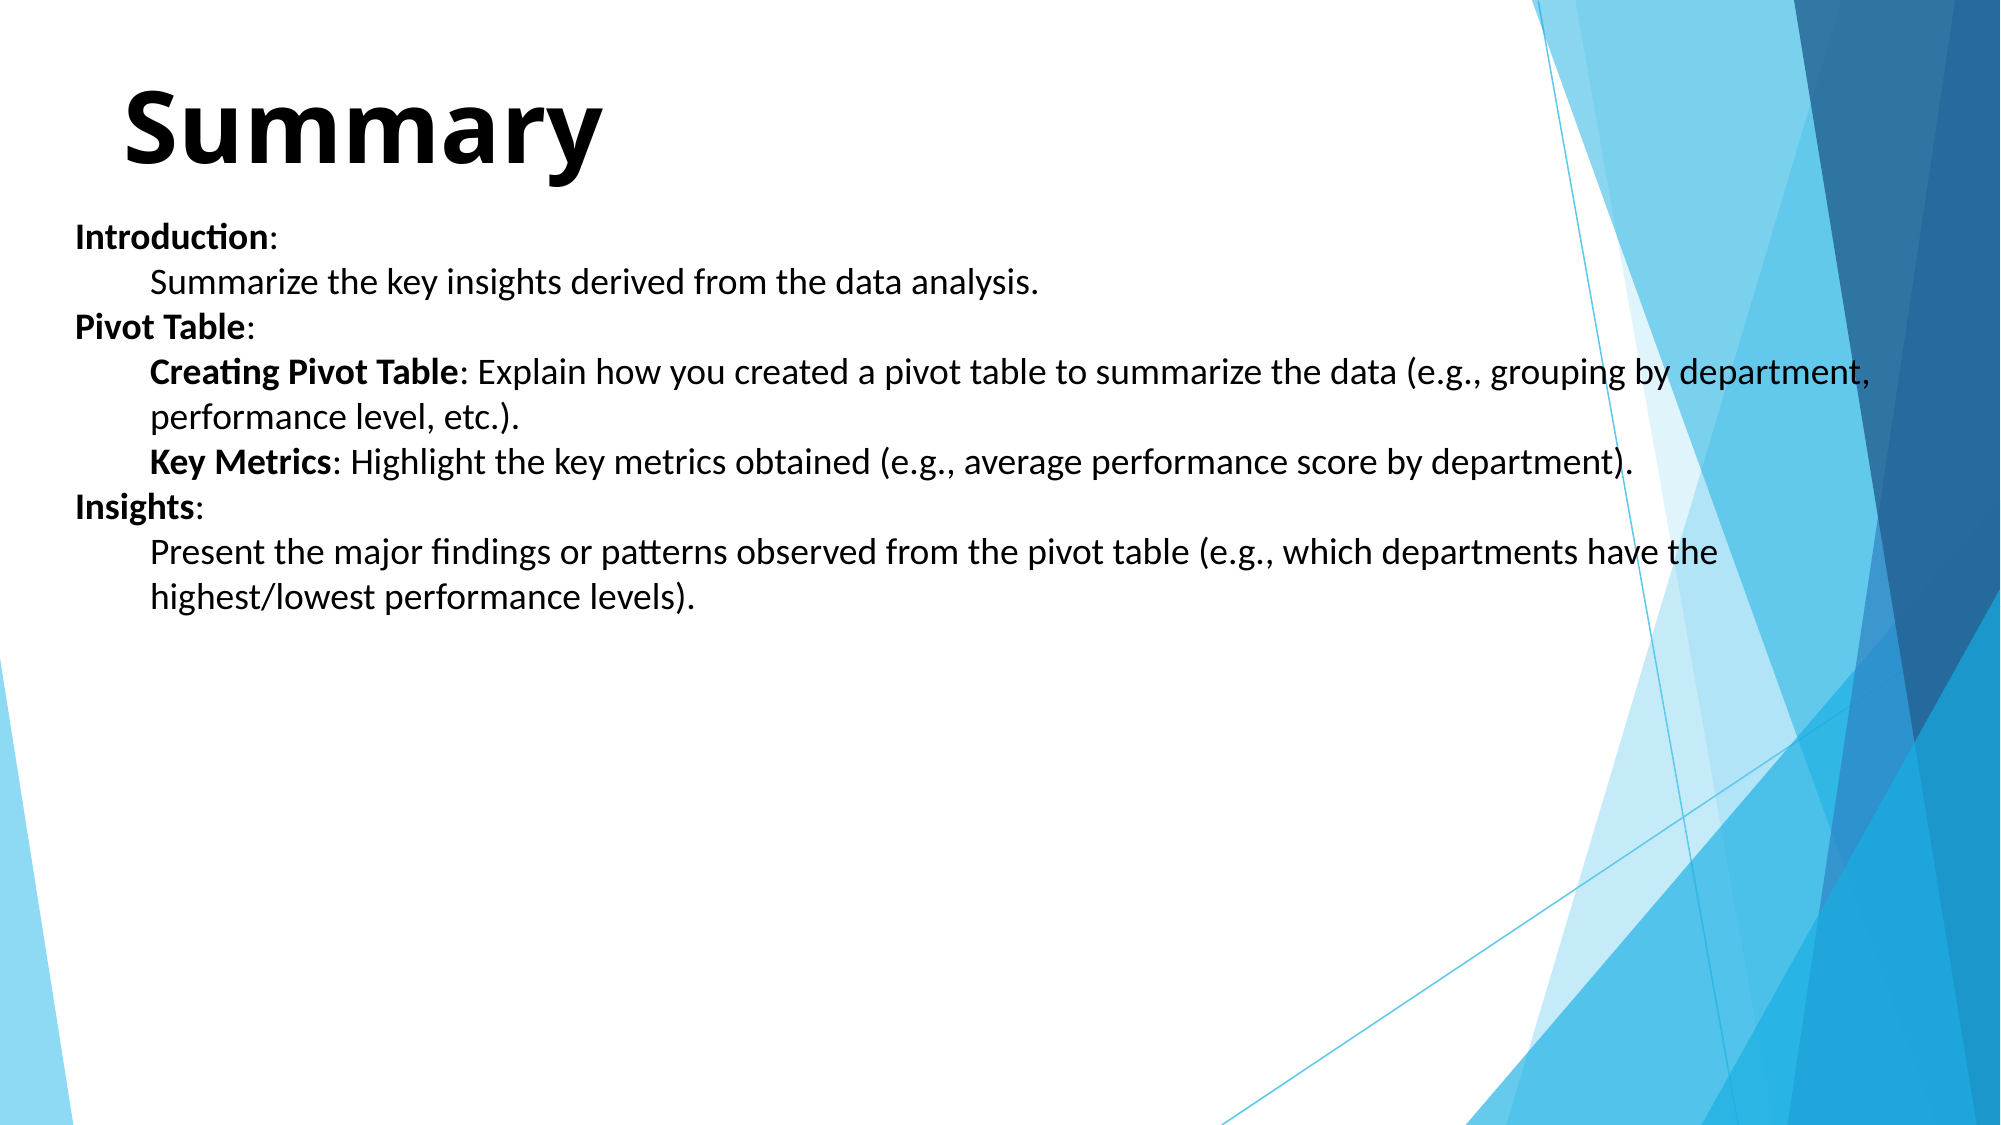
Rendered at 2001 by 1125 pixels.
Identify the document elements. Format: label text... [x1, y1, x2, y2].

list Introduction: Summarize the key insights derived from the data analysis. Pivot Table: Creating Pivot Table: Explain how you created a pivot table to summarize the data (e.g., grouping by department, performance level, etc.). Key Metrics: Highlight the key metrics obtained (e.g., average performance score by department). Insights: Present the major findings or patterns observed from the pivot table (e.g., which departments have the highest/lowest performance levels). [75, 212, 1875, 622]
title Summary [123, 63, 1877, 185]
